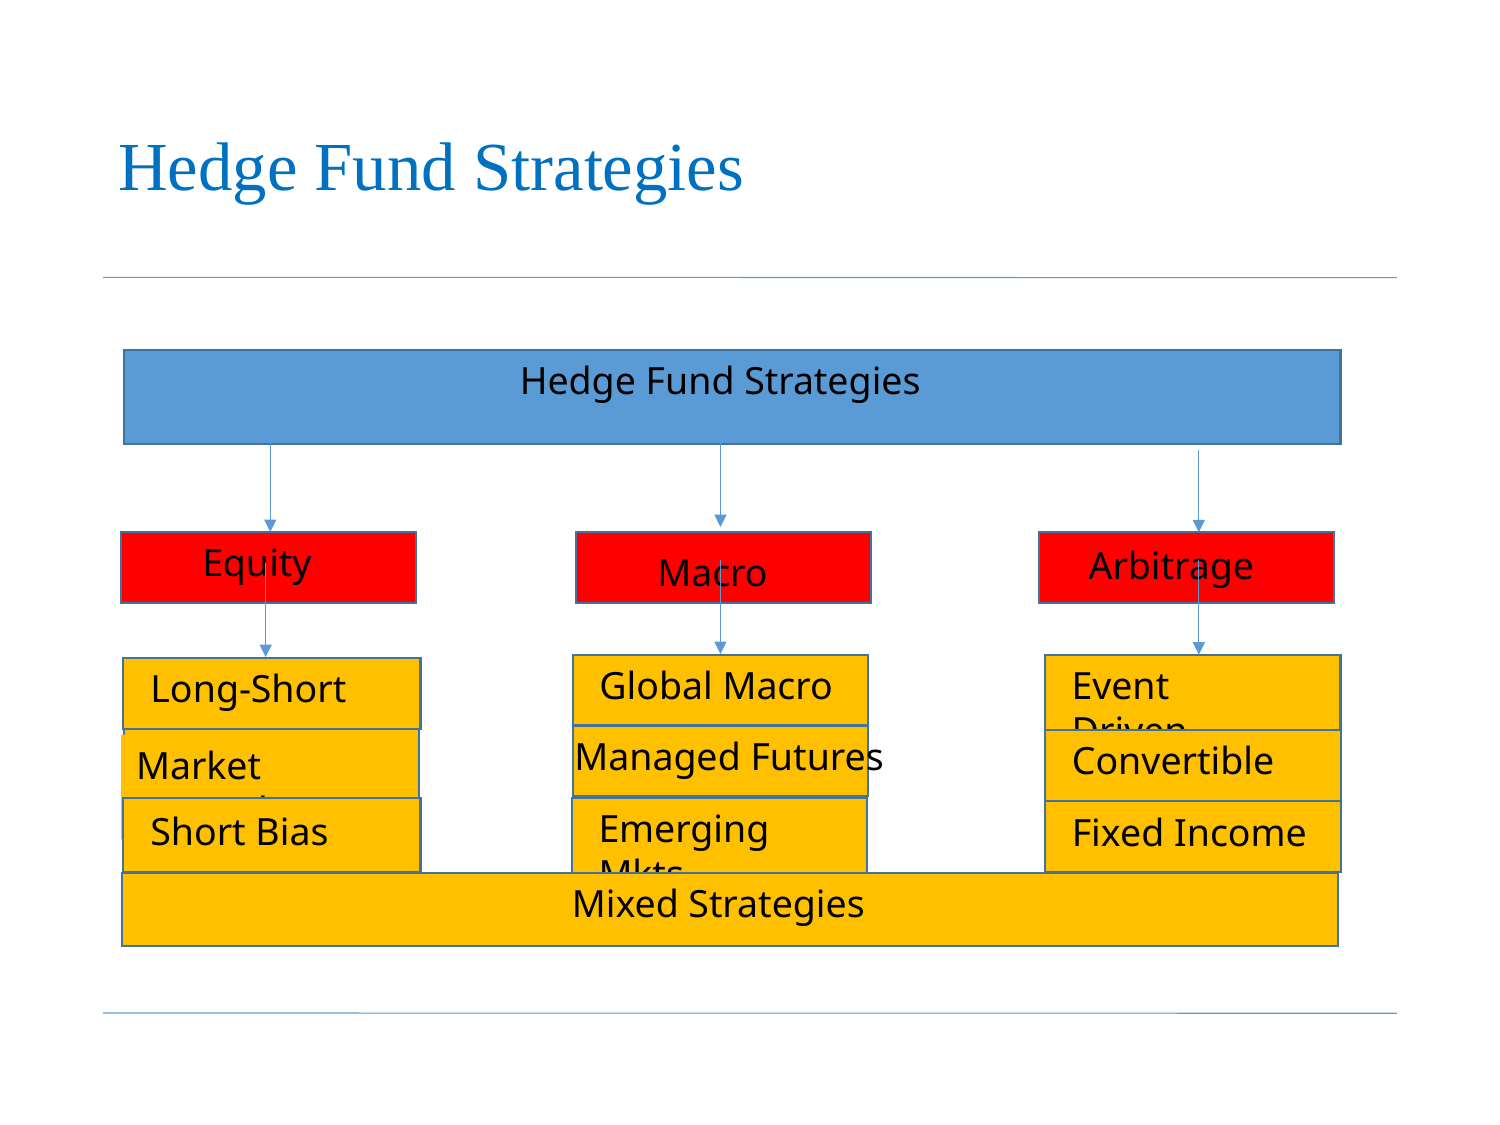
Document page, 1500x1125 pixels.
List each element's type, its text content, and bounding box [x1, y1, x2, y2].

text_box [571, 797, 583, 872]
text_box [1044, 654, 1056, 729]
text_box [122, 797, 422, 872]
text_box [123, 728, 420, 797]
text_box Event Driven [1056, 654, 1305, 729]
text_box Macro [588, 541, 837, 602]
text_box [123, 349, 1342, 445]
text_box Arbitrage [1047, 535, 1296, 595]
text_box [1305, 654, 1342, 729]
text_box Global Macro [584, 654, 857, 715]
text_box Equity [132, 531, 381, 592]
text_box [1038, 531, 1335, 604]
text_box [121, 872, 1339, 947]
text_box [575, 531, 872, 604]
text_box Fixed Income [1057, 801, 1335, 862]
text_box Convertible [1057, 729, 1306, 790]
text_box [572, 654, 869, 724]
text_box [122, 657, 422, 730]
text_box [1044, 800, 1342, 873]
text_box Mixed Strategies [200, 872, 1237, 933]
text_box Long-Short [135, 657, 384, 718]
text_box Hedge Fund Strategies [206, 349, 1235, 410]
text_box [120, 531, 265, 604]
text_box [266, 531, 417, 604]
title Hedge Fund Strategies [103, 59, 1397, 278]
text_box Market Neutral [121, 734, 408, 840]
text_box Managed Futures [559, 725, 905, 786]
text_box Emerging Mkts [583, 797, 865, 872]
text_box [1044, 729, 1342, 800]
text_box [572, 786, 869, 797]
text_box Short Bias [135, 800, 384, 861]
